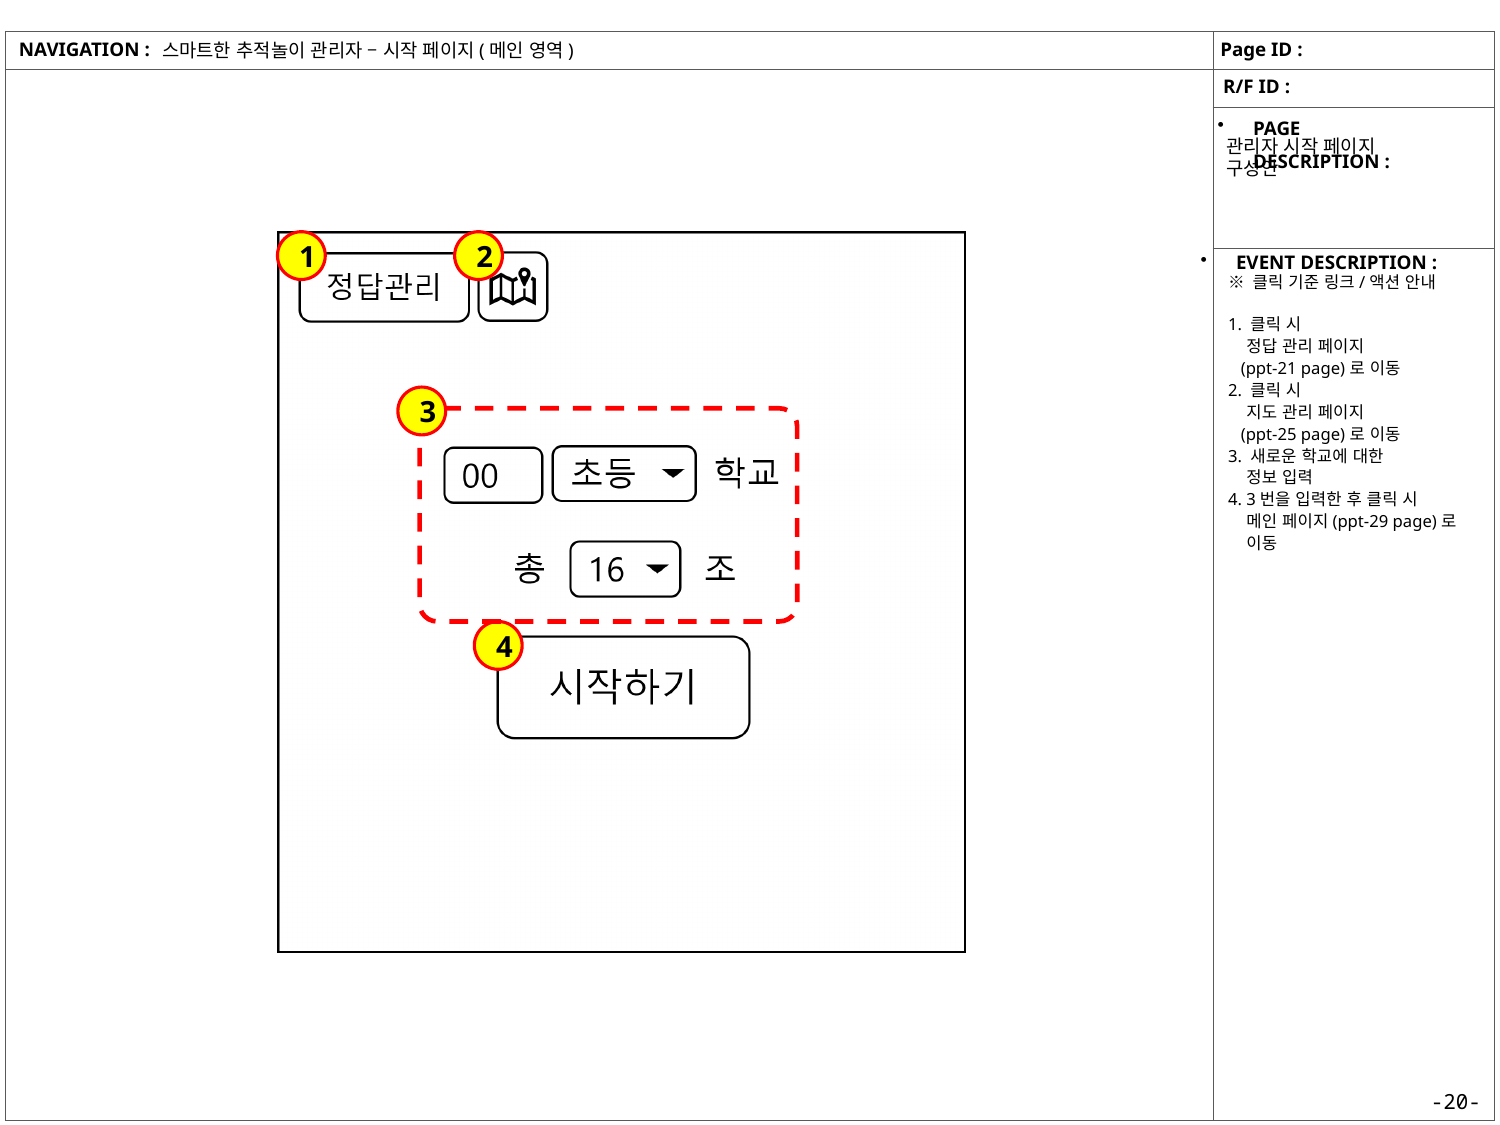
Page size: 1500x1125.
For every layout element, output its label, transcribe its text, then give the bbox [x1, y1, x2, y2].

text_box ※ 클릭 기준 링크/액션 안내 1. 클릭 시 정답 관리 페이지 (ppt-21 page)로 이동 2. 클릭 시 지도 관리 페이지 (ppt-25 page)로 이동 3. 새로운 학교에 대한 정보 입력 4. 3번을 입력한 후 클릭 시 메인 페이지(ppt-29 page)로 이동 [1213, 262, 1500, 561]
picture [277, 231, 966, 953]
title 스마트한 추적놀이 관리자 – 시작 페이지(메인 영역) [147, 30, 1211, 67]
text_box [1244, 0, 1500, 33]
text_box 관리자 시작 페이지 구성안 [1212, 127, 1500, 187]
